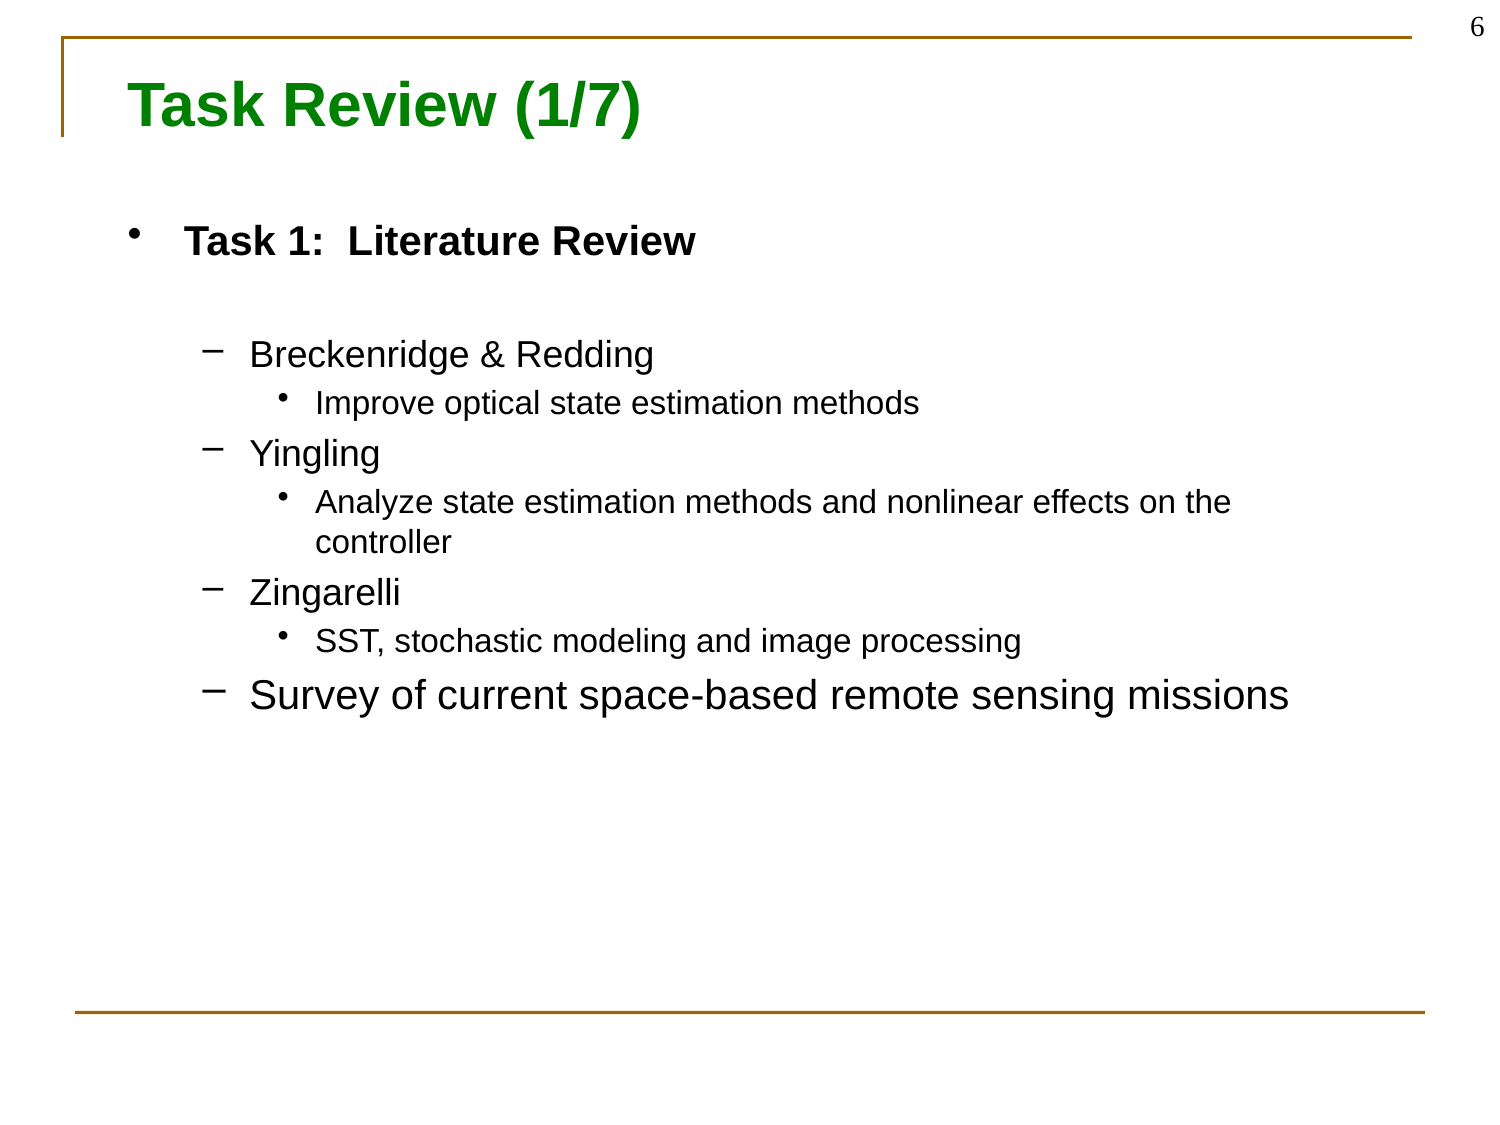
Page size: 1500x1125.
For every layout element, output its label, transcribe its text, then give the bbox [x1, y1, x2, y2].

list Task 1: Literature Review Breckenridge & Redding Improve optical state estimation methods Yingling Analyze state estimation methods and nonlinear effects on the controller Zingarelli SST, stochastic modeling and image processing Survey of current space-based remote sensing missions [112, 206, 1388, 897]
title Task Review (1/7) [112, 37, 1388, 166]
slide_number 6 [1187, 0, 1500, 35]
